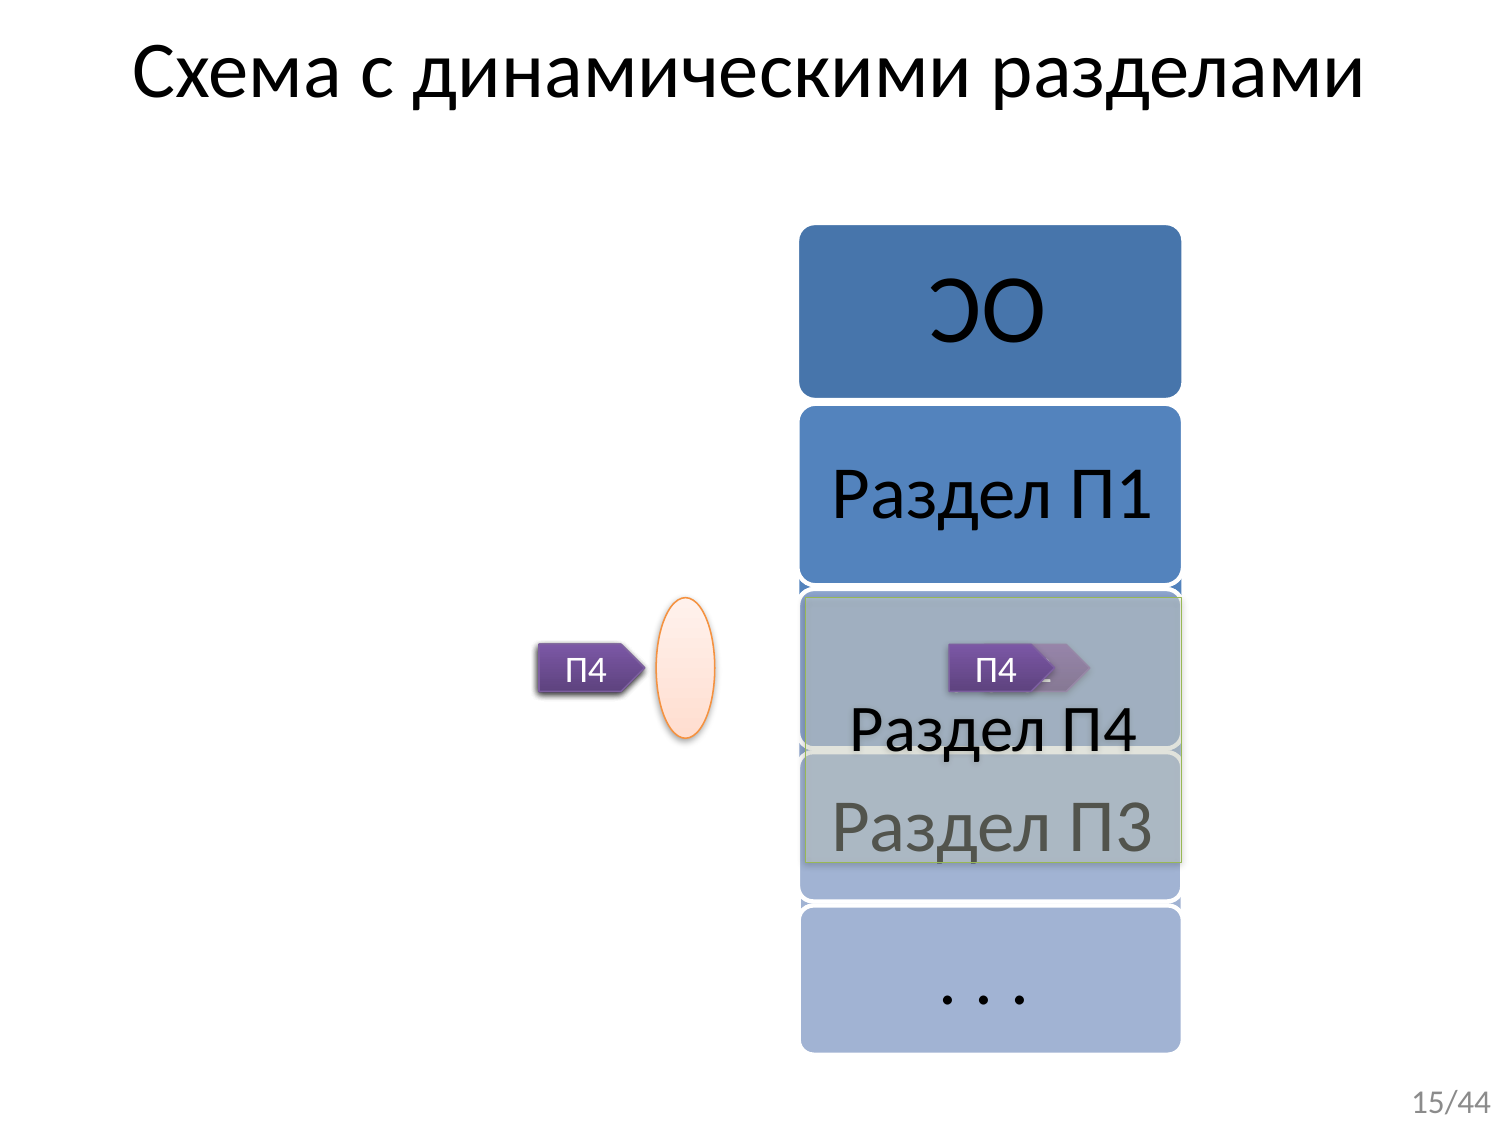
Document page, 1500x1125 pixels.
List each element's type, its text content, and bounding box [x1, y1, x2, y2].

title Схема с динамическими разделами [41, 8, 1459, 197]
text_box П4 [538, 643, 646, 693]
text_box [655, 596, 716, 740]
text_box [796, 222, 1184, 1055]
slide_number 15/44 [1156, 1070, 1500, 1125]
